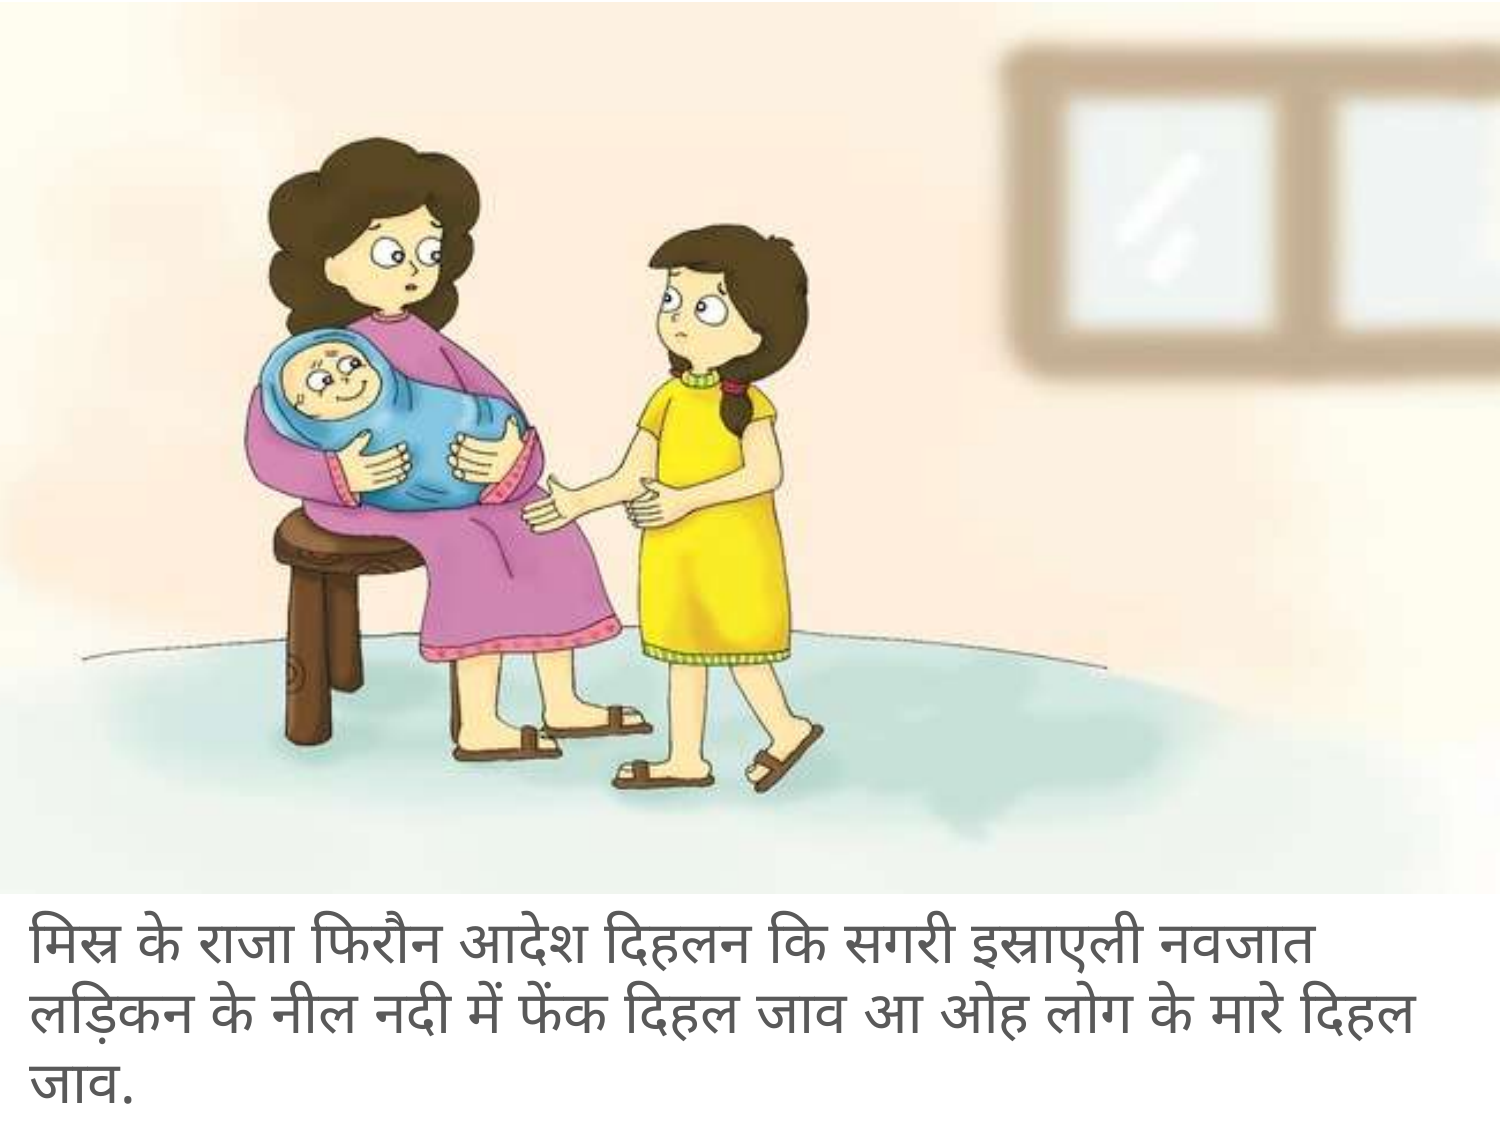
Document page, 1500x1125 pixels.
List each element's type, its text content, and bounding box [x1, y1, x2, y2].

picture [0, 1, 1500, 894]
text_box मिस्र के राजा फिरौन आदेश दिहलन कि सगरी इस्राएली नवजात लड़िकन के नील नदी में फेंक दिहल जाव आ ओह लोग के मारे दिहल जाव. [14, 901, 1486, 1123]
